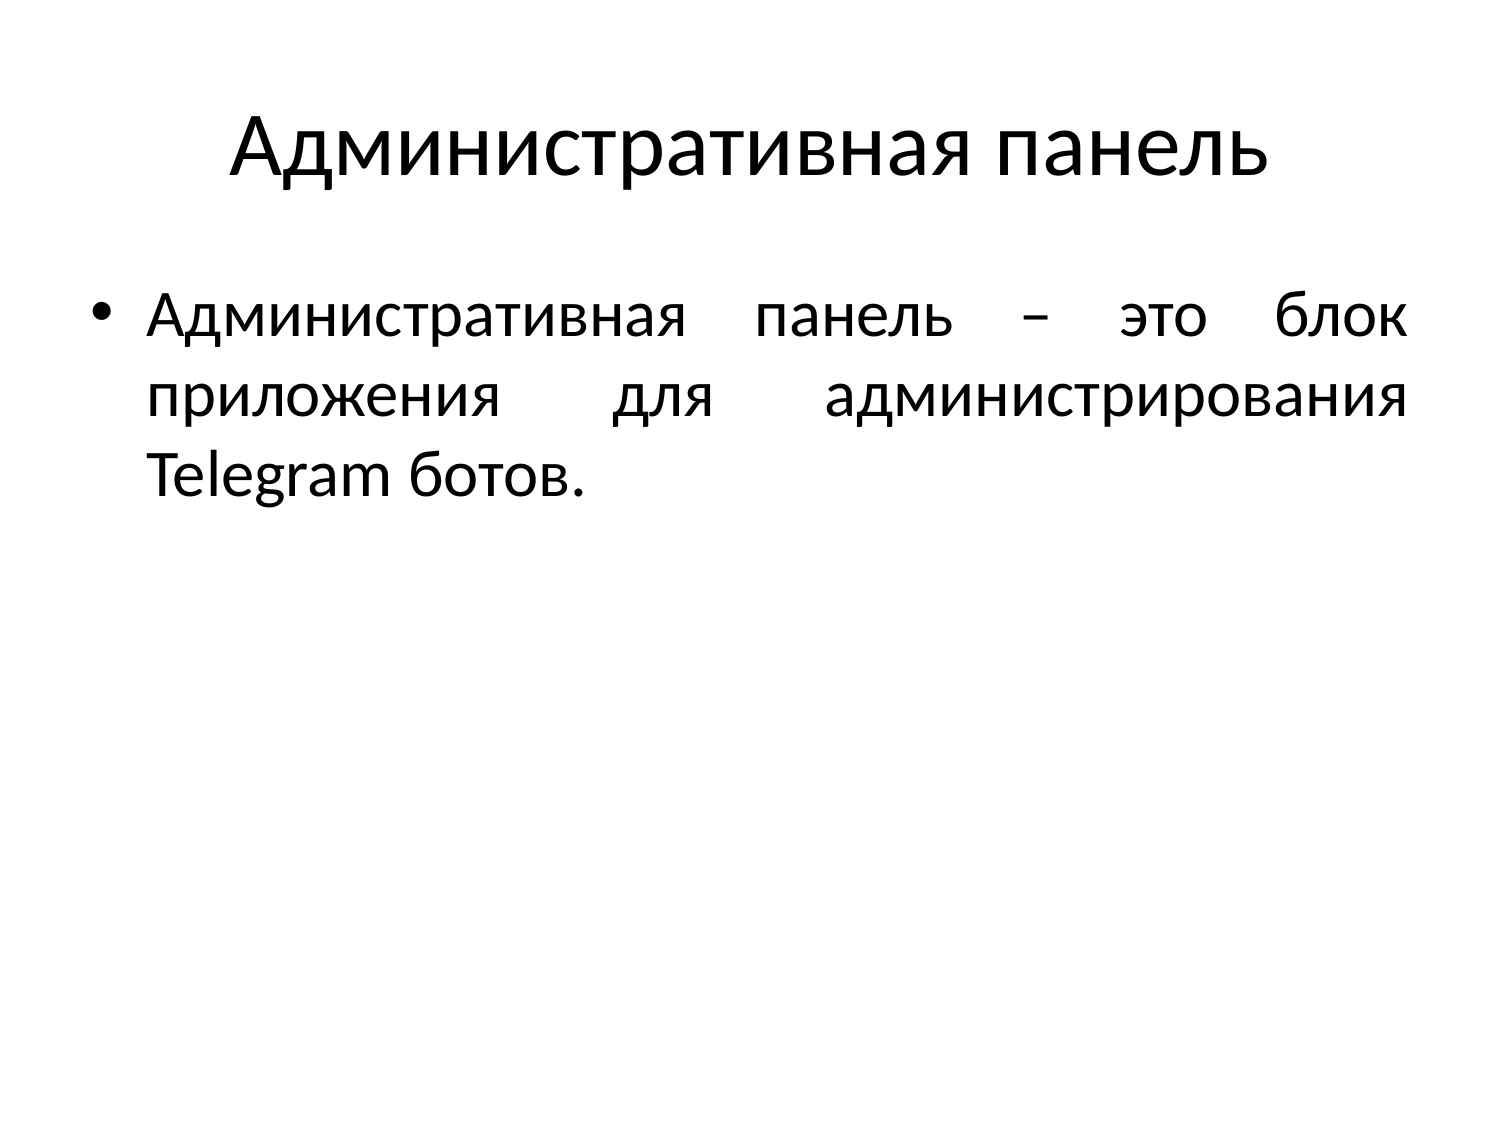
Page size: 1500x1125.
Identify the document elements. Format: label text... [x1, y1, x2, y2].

title Административная панель [75, 45, 1425, 233]
list Административная панель – это блок приложения для администрирования Telegram ботов. [75, 262, 1425, 1005]
